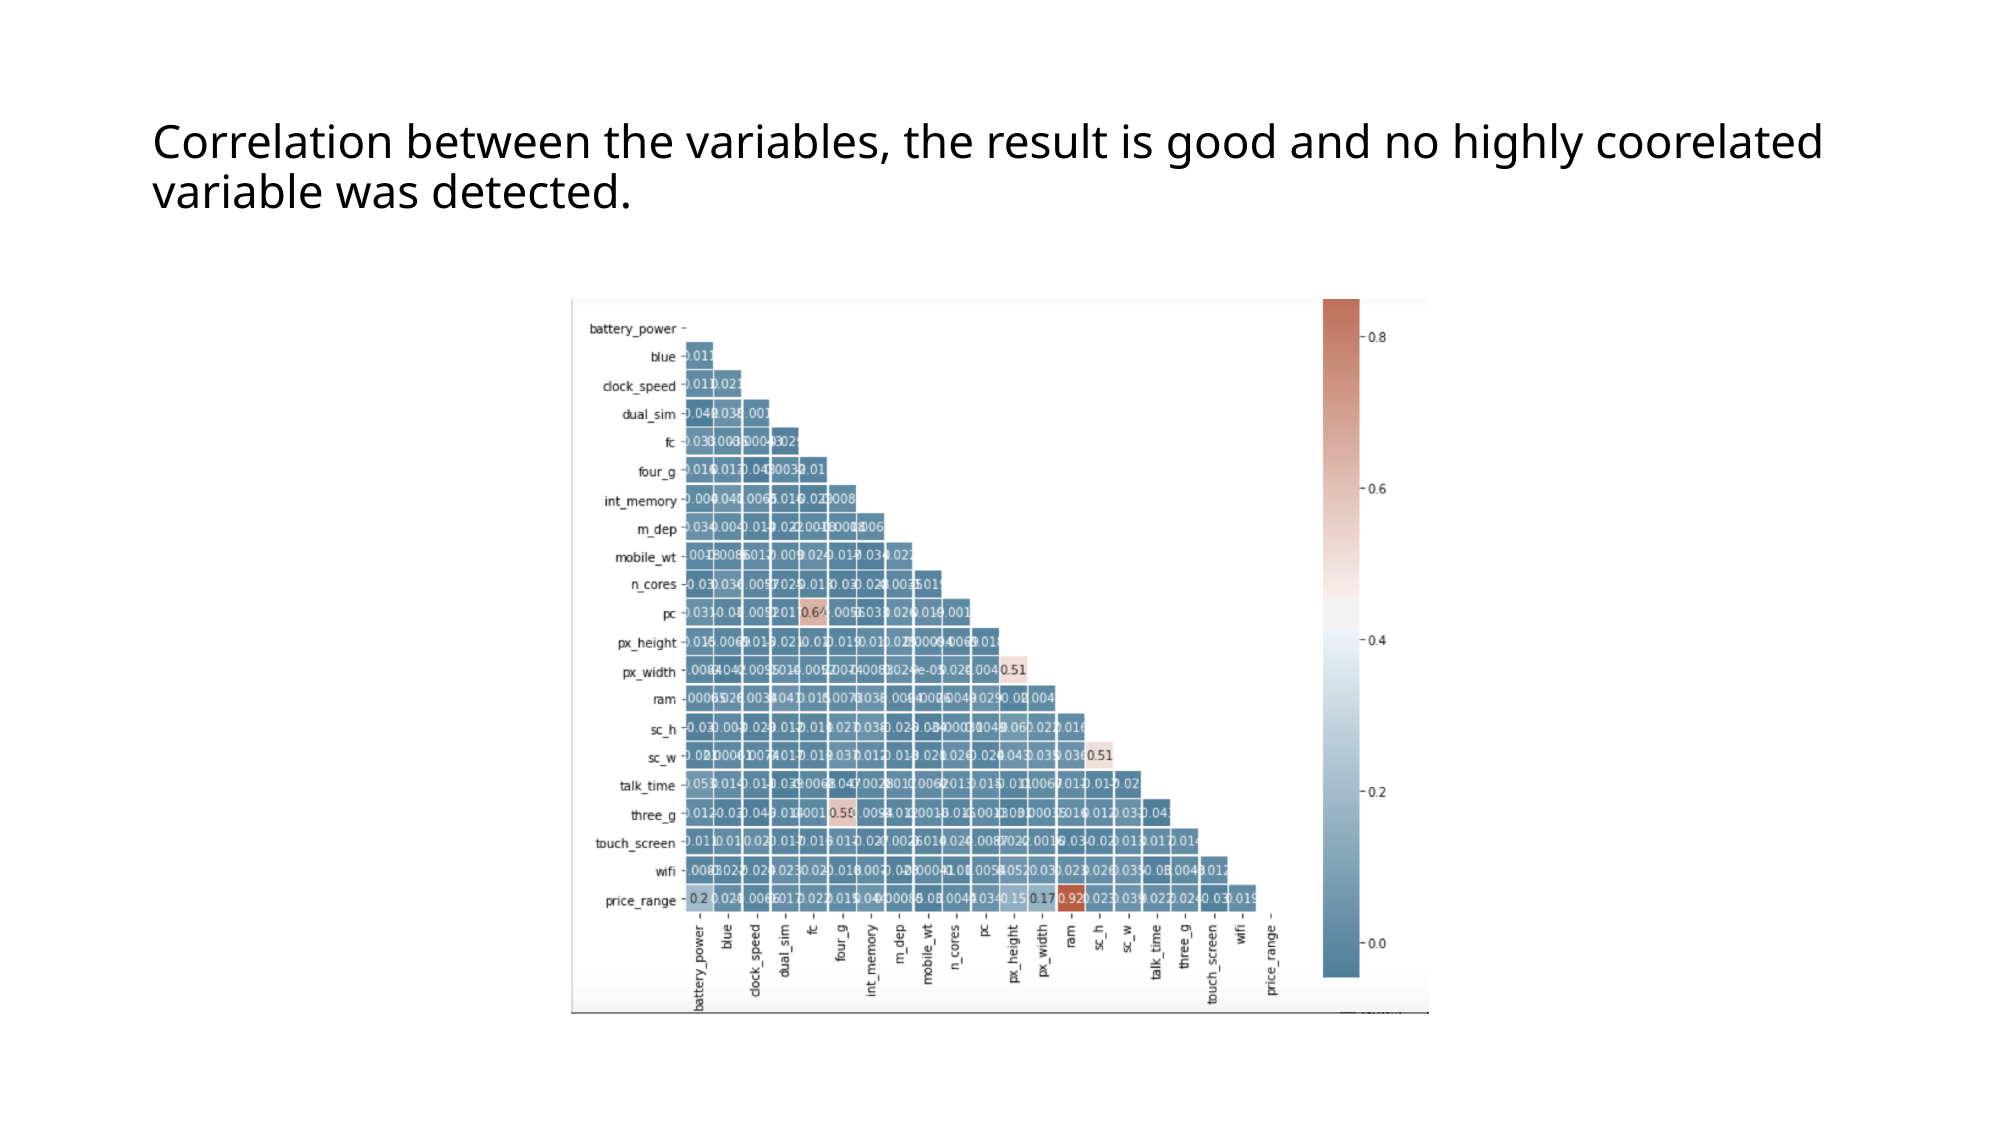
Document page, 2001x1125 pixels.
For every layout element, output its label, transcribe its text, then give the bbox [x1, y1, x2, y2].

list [571, 299, 1429, 1014]
title Correlation between the variables, the result is good and no highly coorelated variable was detected. [137, 59, 1863, 278]
